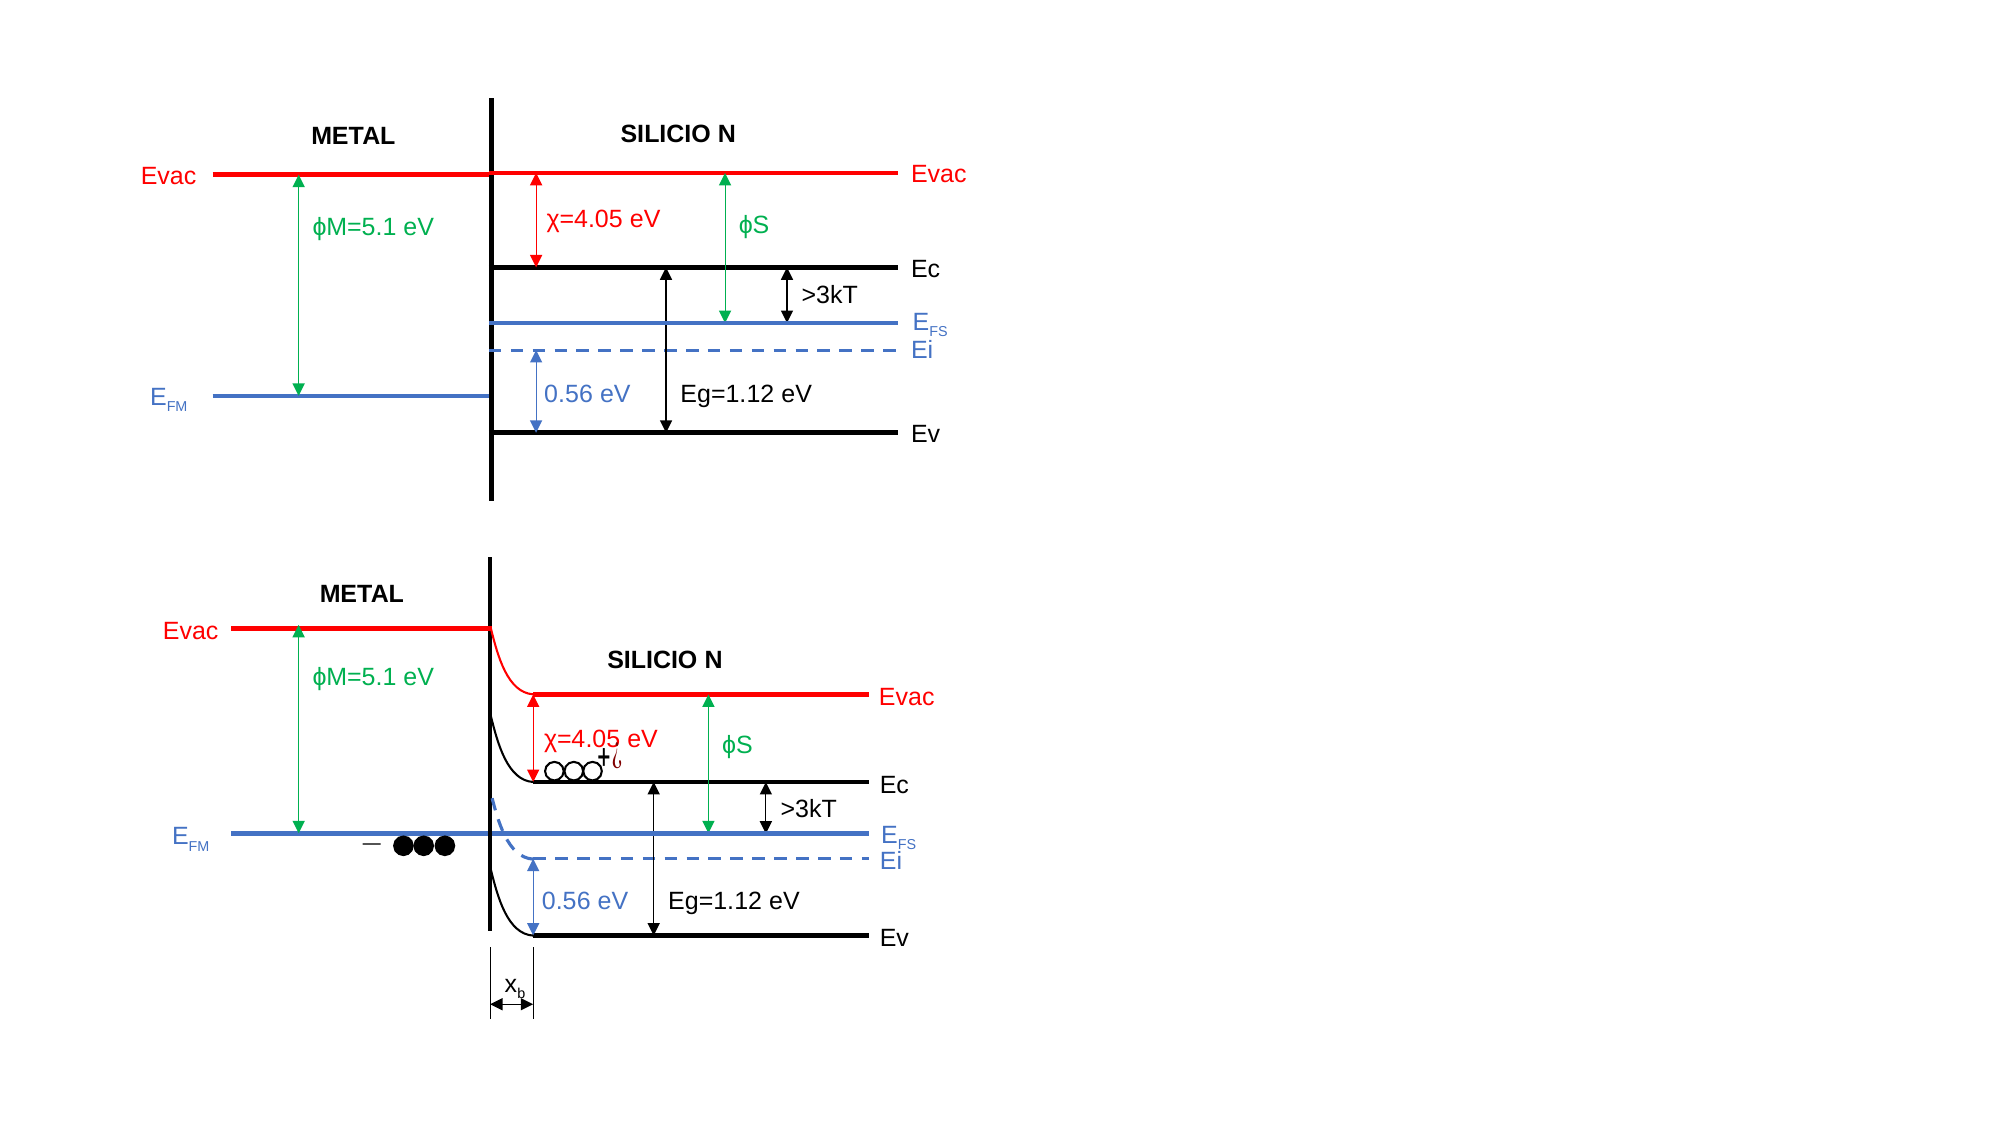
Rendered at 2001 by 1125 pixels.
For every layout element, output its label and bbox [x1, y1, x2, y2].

text_box [147, 557, 950, 1019]
text_box [125, 98, 494, 502]
text_box [544, 739, 624, 781]
text_box [488, 110, 983, 456]
text_box [358, 829, 455, 860]
